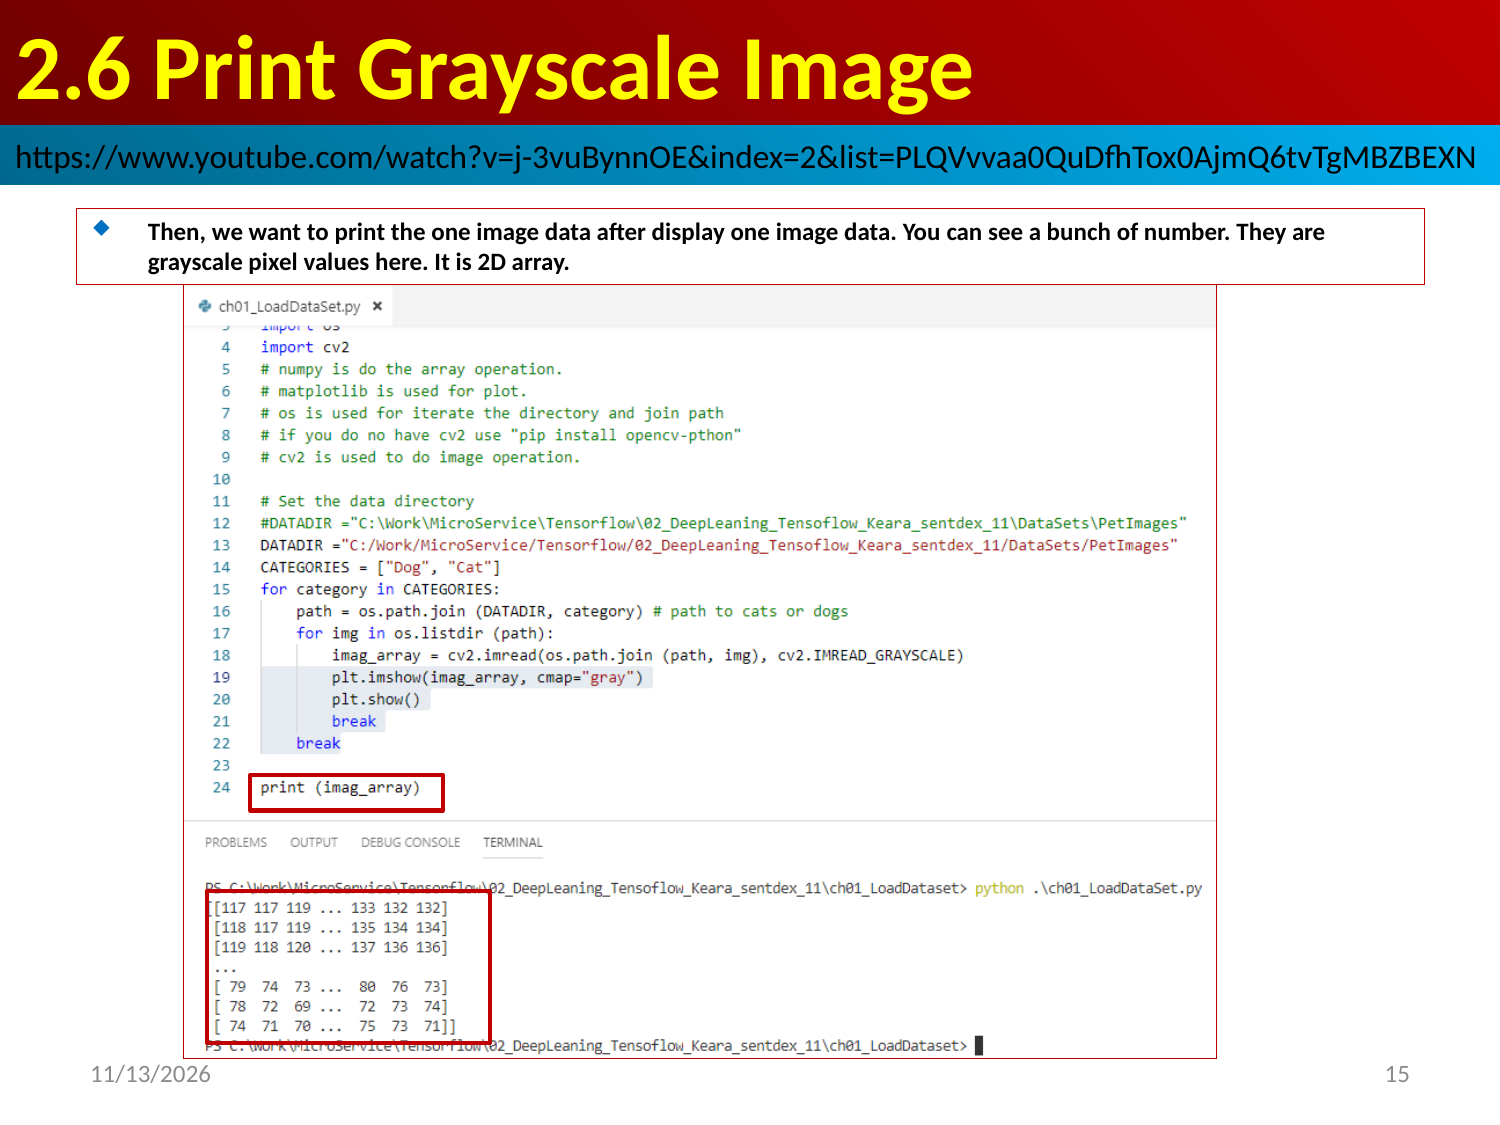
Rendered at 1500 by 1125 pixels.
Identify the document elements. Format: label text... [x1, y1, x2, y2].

text_box https://www.youtube.com/watch?v=j-3vuBynnOE&index=2&list=PLQVvvaa0QuDfhTox0AjmQ6tvTgMBZBEXN [0, 125, 1500, 185]
title 2.6 Print Grayscale Image [0, 0, 1500, 125]
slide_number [75, 1042, 425, 1103]
picture [182, 284, 1217, 1059]
subtitle Then, we want to print the one image data after display one image data. You can see a bunch of number. They are grayscale pixel values here. It is 2D array. [76, 208, 1425, 285]
slide_number 15 [1074, 1042, 1425, 1103]
